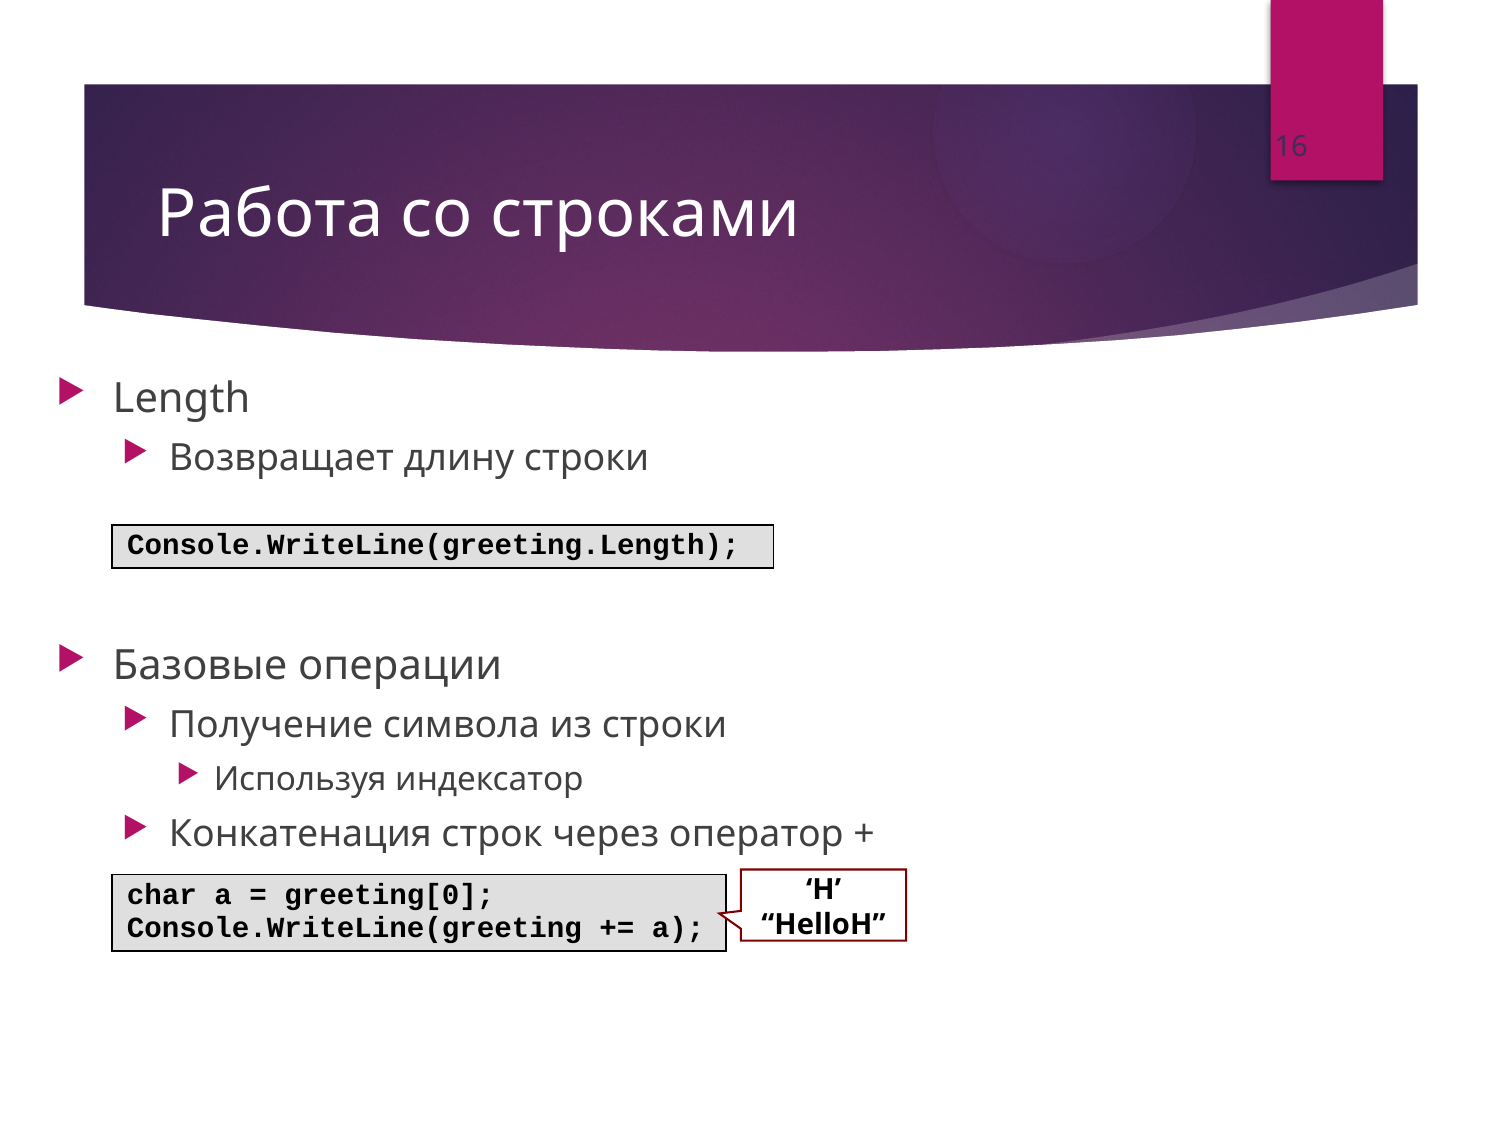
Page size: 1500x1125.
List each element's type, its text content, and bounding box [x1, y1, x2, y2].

text_box Console.WriteLine(greeting.Length); [112, 525, 774, 568]
title Работа со строками [141, 152, 1183, 269]
text_box ‘H’ “HelloH” [719, 869, 907, 941]
slide_number 16 [1259, 48, 1390, 175]
text_box char a = greeting[0]; Console.WriteLine(greeting += a); [112, 874, 727, 951]
list Length Возвращает длину строки Базовые операции Получение символа из строки Используя индексатор Конкатенация строк через оператор + [41, 373, 1459, 1063]
